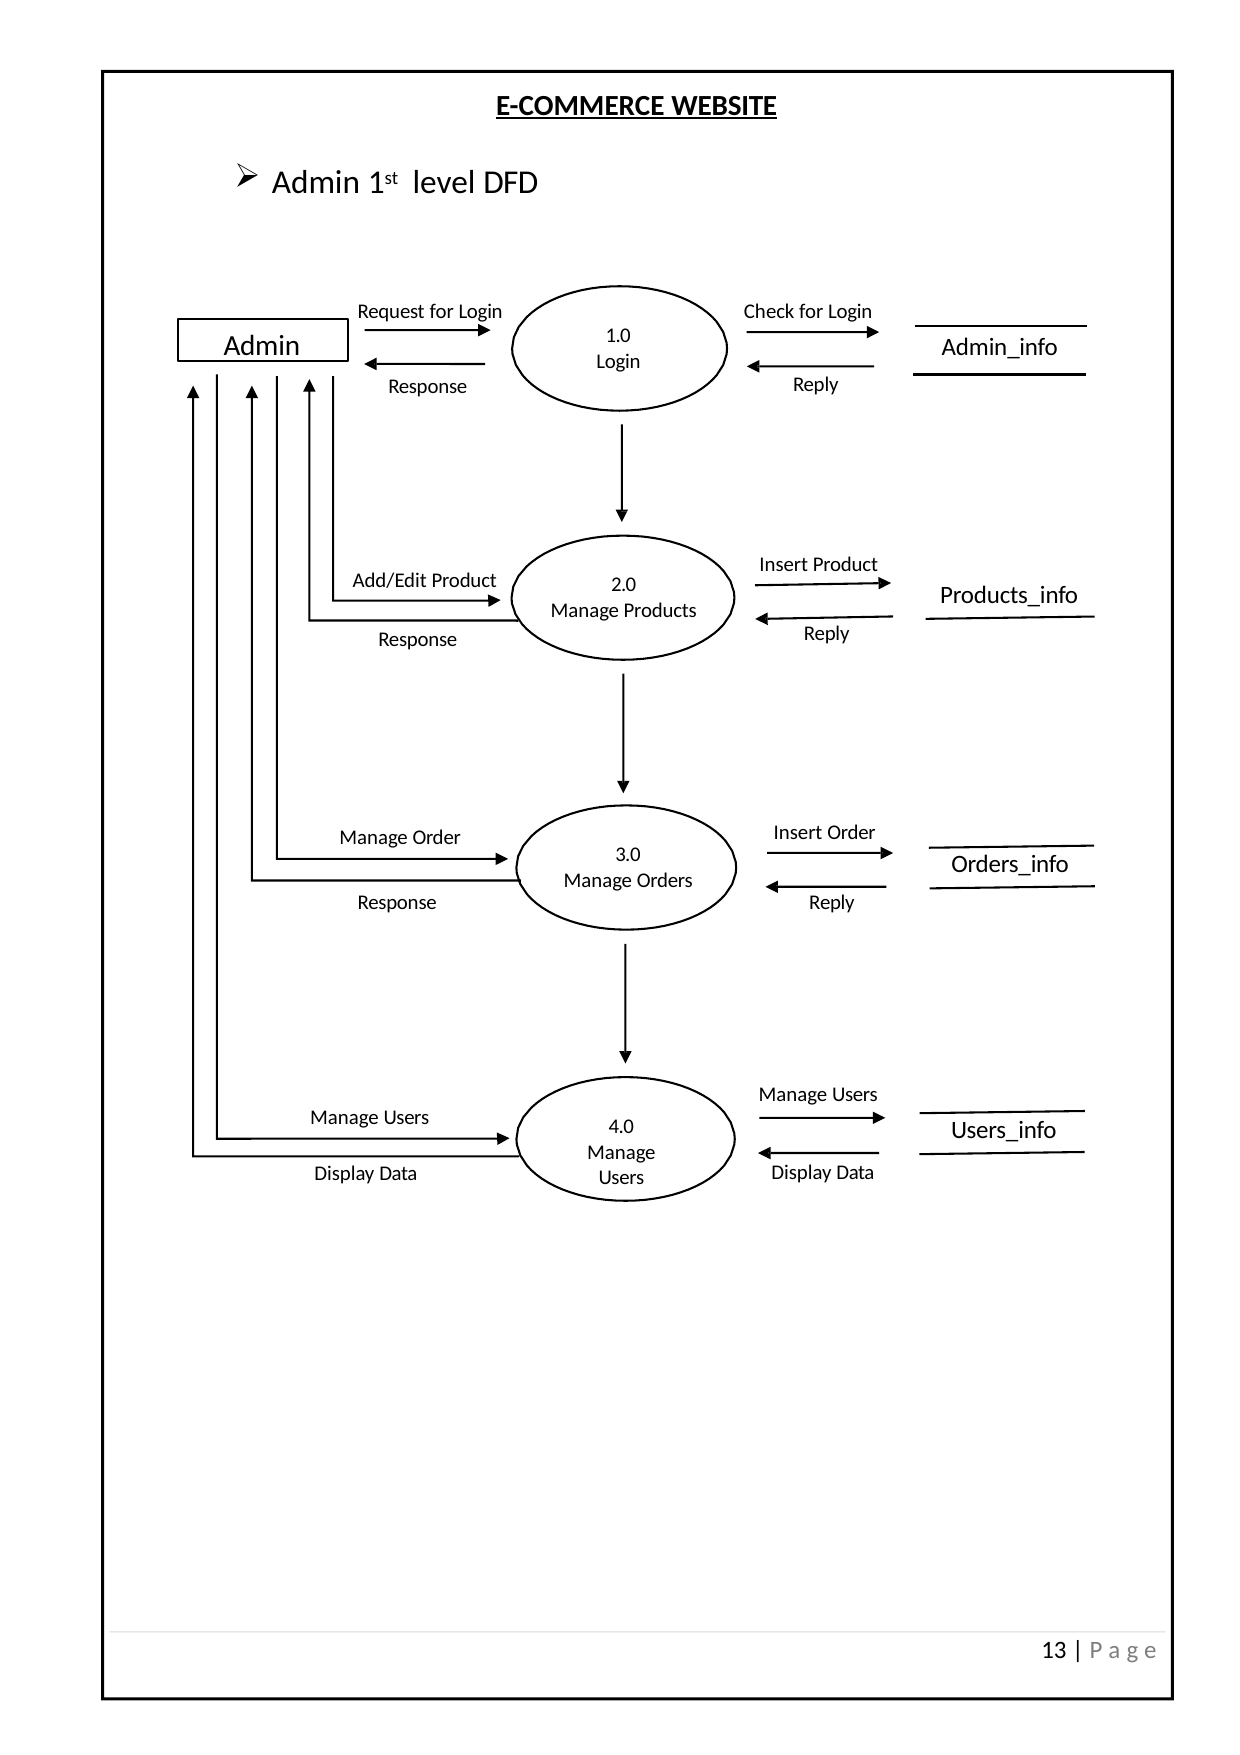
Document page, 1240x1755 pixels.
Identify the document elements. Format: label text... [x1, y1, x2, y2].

text_box Response [376, 623, 462, 651]
text_box [215, 374, 510, 1145]
text_box E-COMMERCE WEBSITE Admin 1st level DFD [226, 84, 783, 200]
text_box Check for Login [741, 295, 876, 323]
slide_number 13 | P a g e [1039, 1637, 1159, 1755]
text_box [767, 846, 894, 860]
text_box Insert Order [771, 816, 879, 844]
text_box 3.0 Manage Orders [560, 838, 696, 892]
text_box 4.0 Manage Users [562, 1110, 688, 1189]
text_box Products_info [923, 546, 1100, 609]
text_box [765, 880, 887, 894]
text_box 1.0 Login [594, 319, 644, 373]
text_box [245, 385, 521, 883]
text_box [615, 424, 629, 522]
text_box Reply [791, 368, 842, 396]
text_box Display Data [312, 1158, 421, 1186]
text_box [516, 805, 737, 930]
text_box [364, 357, 486, 371]
text_box [759, 1111, 886, 1125]
text_box [754, 576, 892, 590]
text_box [617, 673, 630, 794]
text_box [755, 612, 894, 626]
text_box [511, 535, 735, 660]
text_box Admin_info [939, 328, 1062, 361]
text_box Admin [177, 318, 349, 361]
text_box [512, 286, 728, 411]
text_box 2.0 Manage Products [547, 568, 700, 622]
text_box [758, 1146, 880, 1160]
text_box Request for Login [355, 295, 508, 323]
text_box [619, 943, 632, 1064]
text_box Reply [807, 888, 858, 914]
text_box [186, 385, 520, 1158]
text_box Orders_info [949, 846, 1074, 878]
text_box [303, 379, 519, 622]
text_box Response [386, 370, 471, 398]
text_box Manage Users [308, 1101, 433, 1129]
text_box Reply [801, 619, 853, 645]
text_box [746, 360, 875, 373]
text_box Users_info [949, 1112, 1061, 1144]
text_box Insert Product [757, 548, 882, 576]
text_box Display Data [769, 1156, 878, 1184]
text_box Response [355, 886, 441, 914]
text_box Manage Users [756, 1079, 881, 1106]
text_box [746, 325, 880, 339]
text_box [364, 323, 491, 337]
text_box Manage Order [337, 821, 464, 849]
text_box Add/Edit Product [350, 565, 501, 592]
text_box [516, 1077, 735, 1201]
